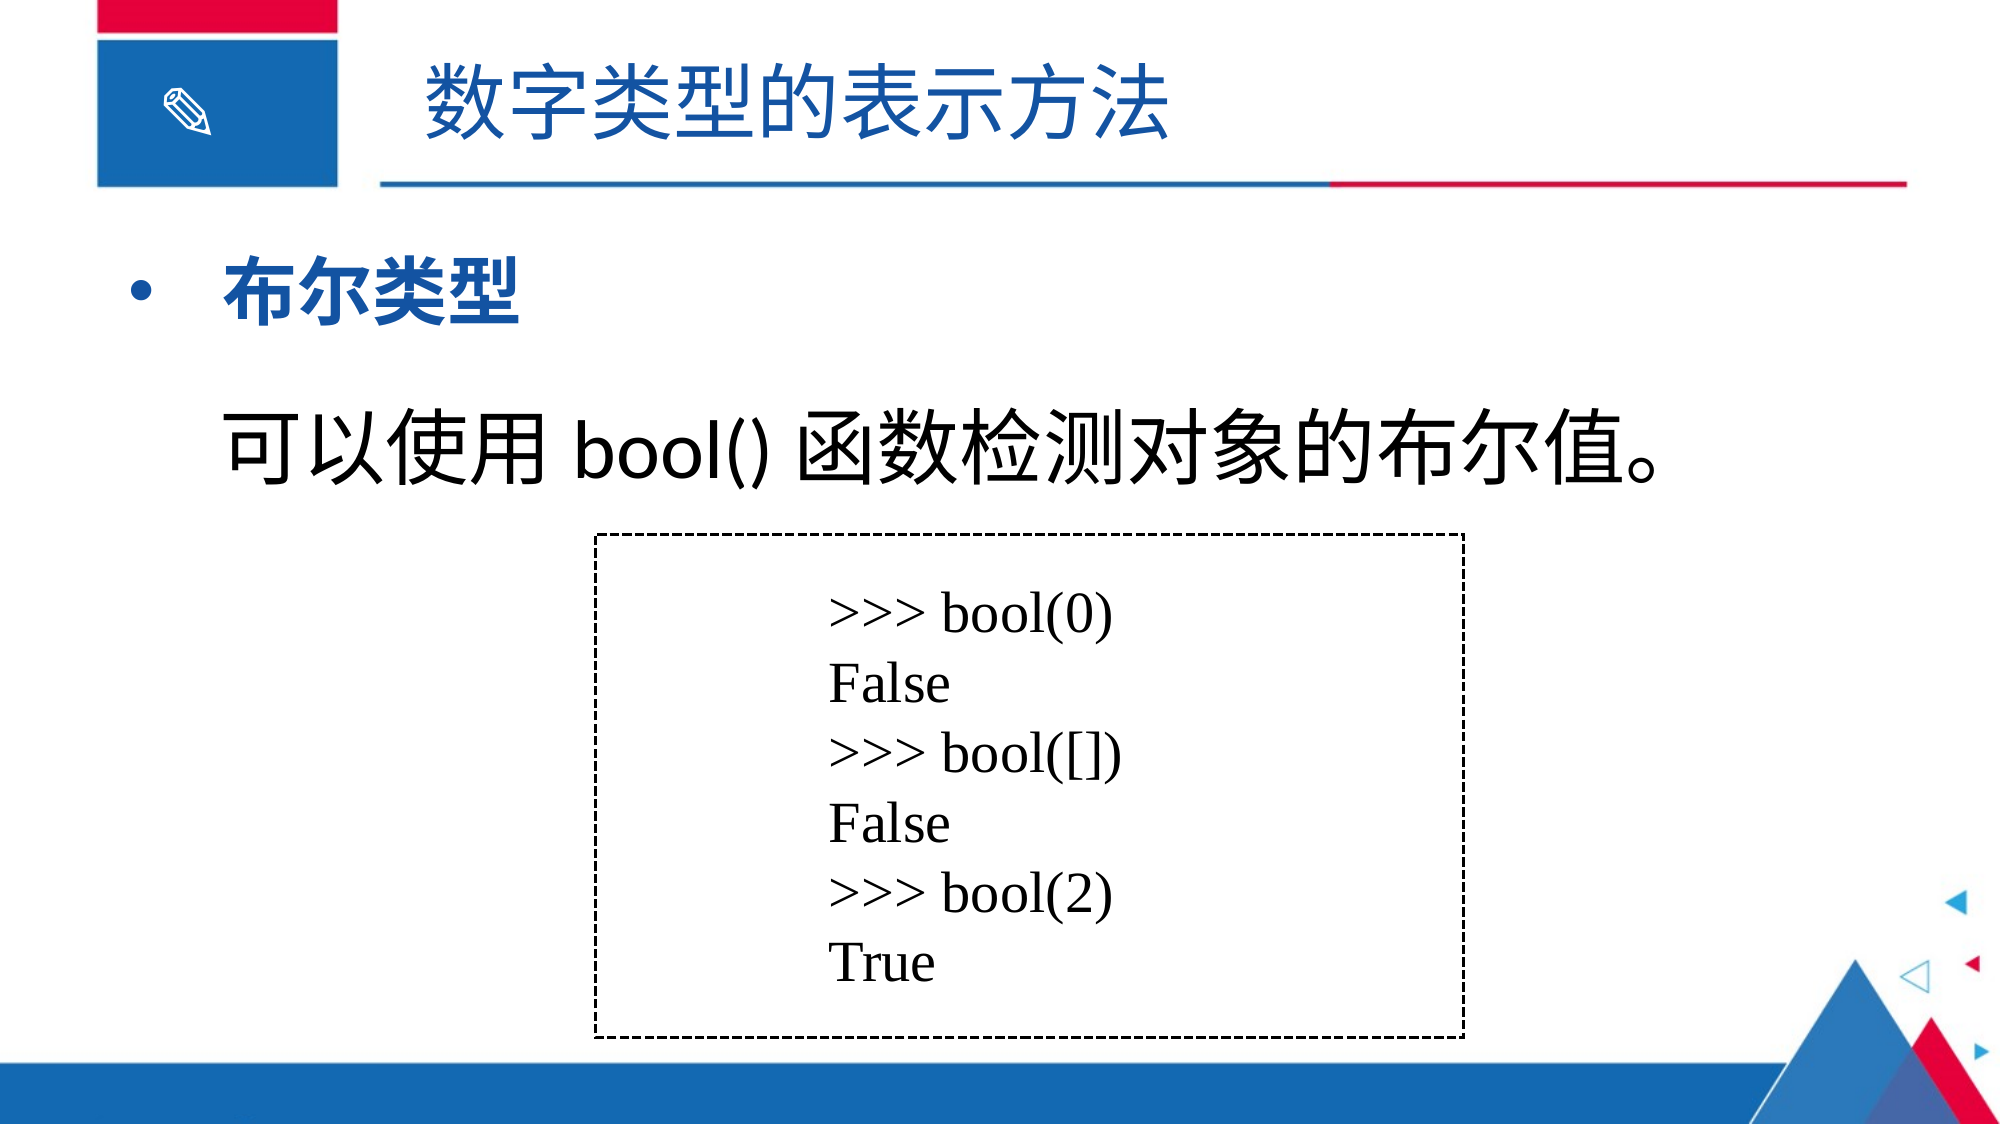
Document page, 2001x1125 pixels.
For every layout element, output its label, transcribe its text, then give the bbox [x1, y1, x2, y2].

text_box >>> bool(0) False >>> bool([]) False >>> bool(2) True [813, 566, 1246, 1001]
text_box 可以使用bool()函数检测对象的布尔值。 [204, 367, 1855, 503]
picture [0, 0, 2000, 1124]
text_box [595, 534, 1464, 1038]
text_box 布尔类型 [113, 237, 1313, 342]
text_box 数字类型的表示方法 [409, 43, 1292, 158]
